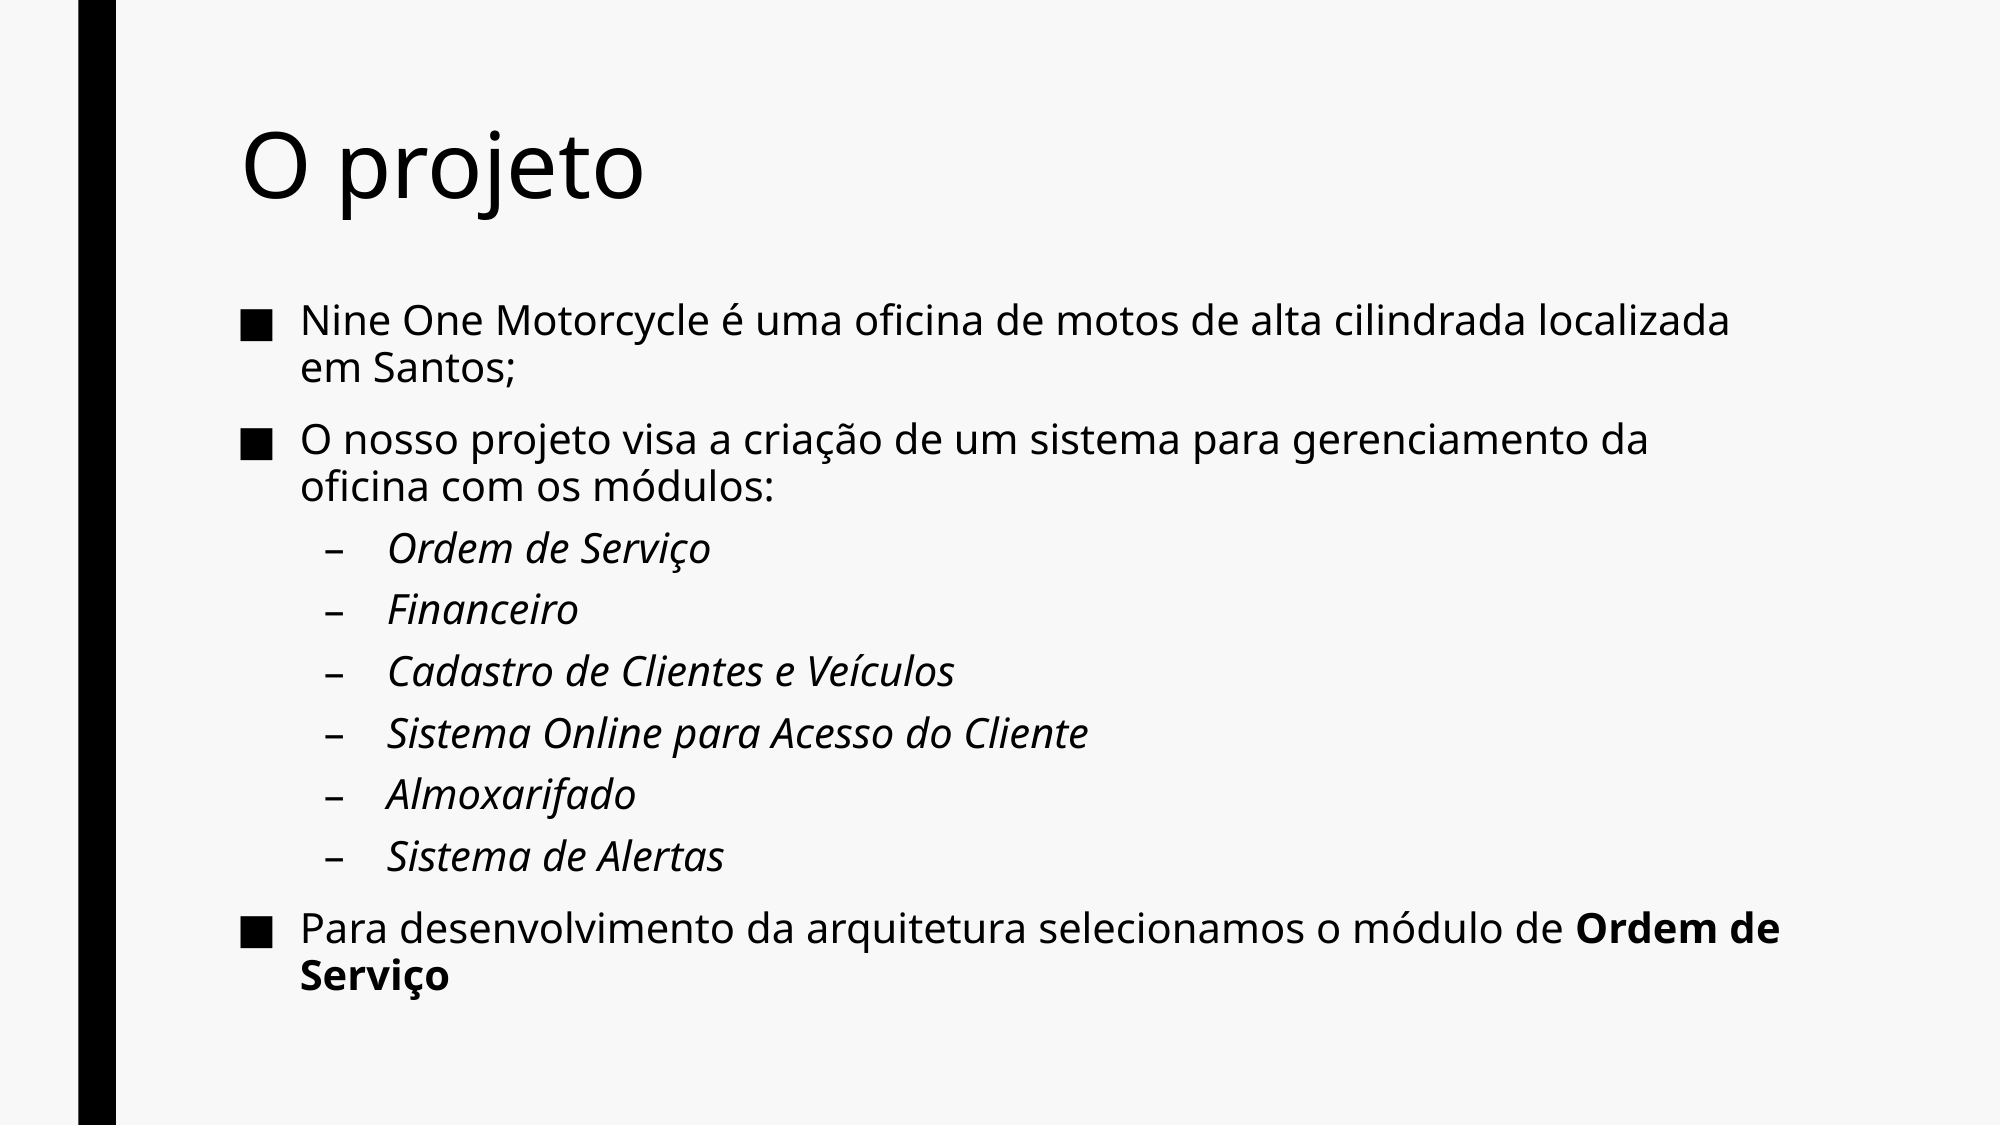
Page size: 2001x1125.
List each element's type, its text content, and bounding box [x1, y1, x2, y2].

list Nine One Motorcycle é uma oficina de motos de alta cilindrada localizada em Santos; O nosso projeto visa a criação de um sistema para gerenciamento da oficina com os módulos: Ordem de Serviço Financeiro Cadastro de Clientes e Veículos Sistema Online para Acesso do Cliente Almoxarifado Sistema de Alertas Para desenvolvimento da arquitetura selecionamos o módulo de Ordem de Serviço [221, 290, 1797, 963]
title O projeto [225, 112, 1800, 357]
